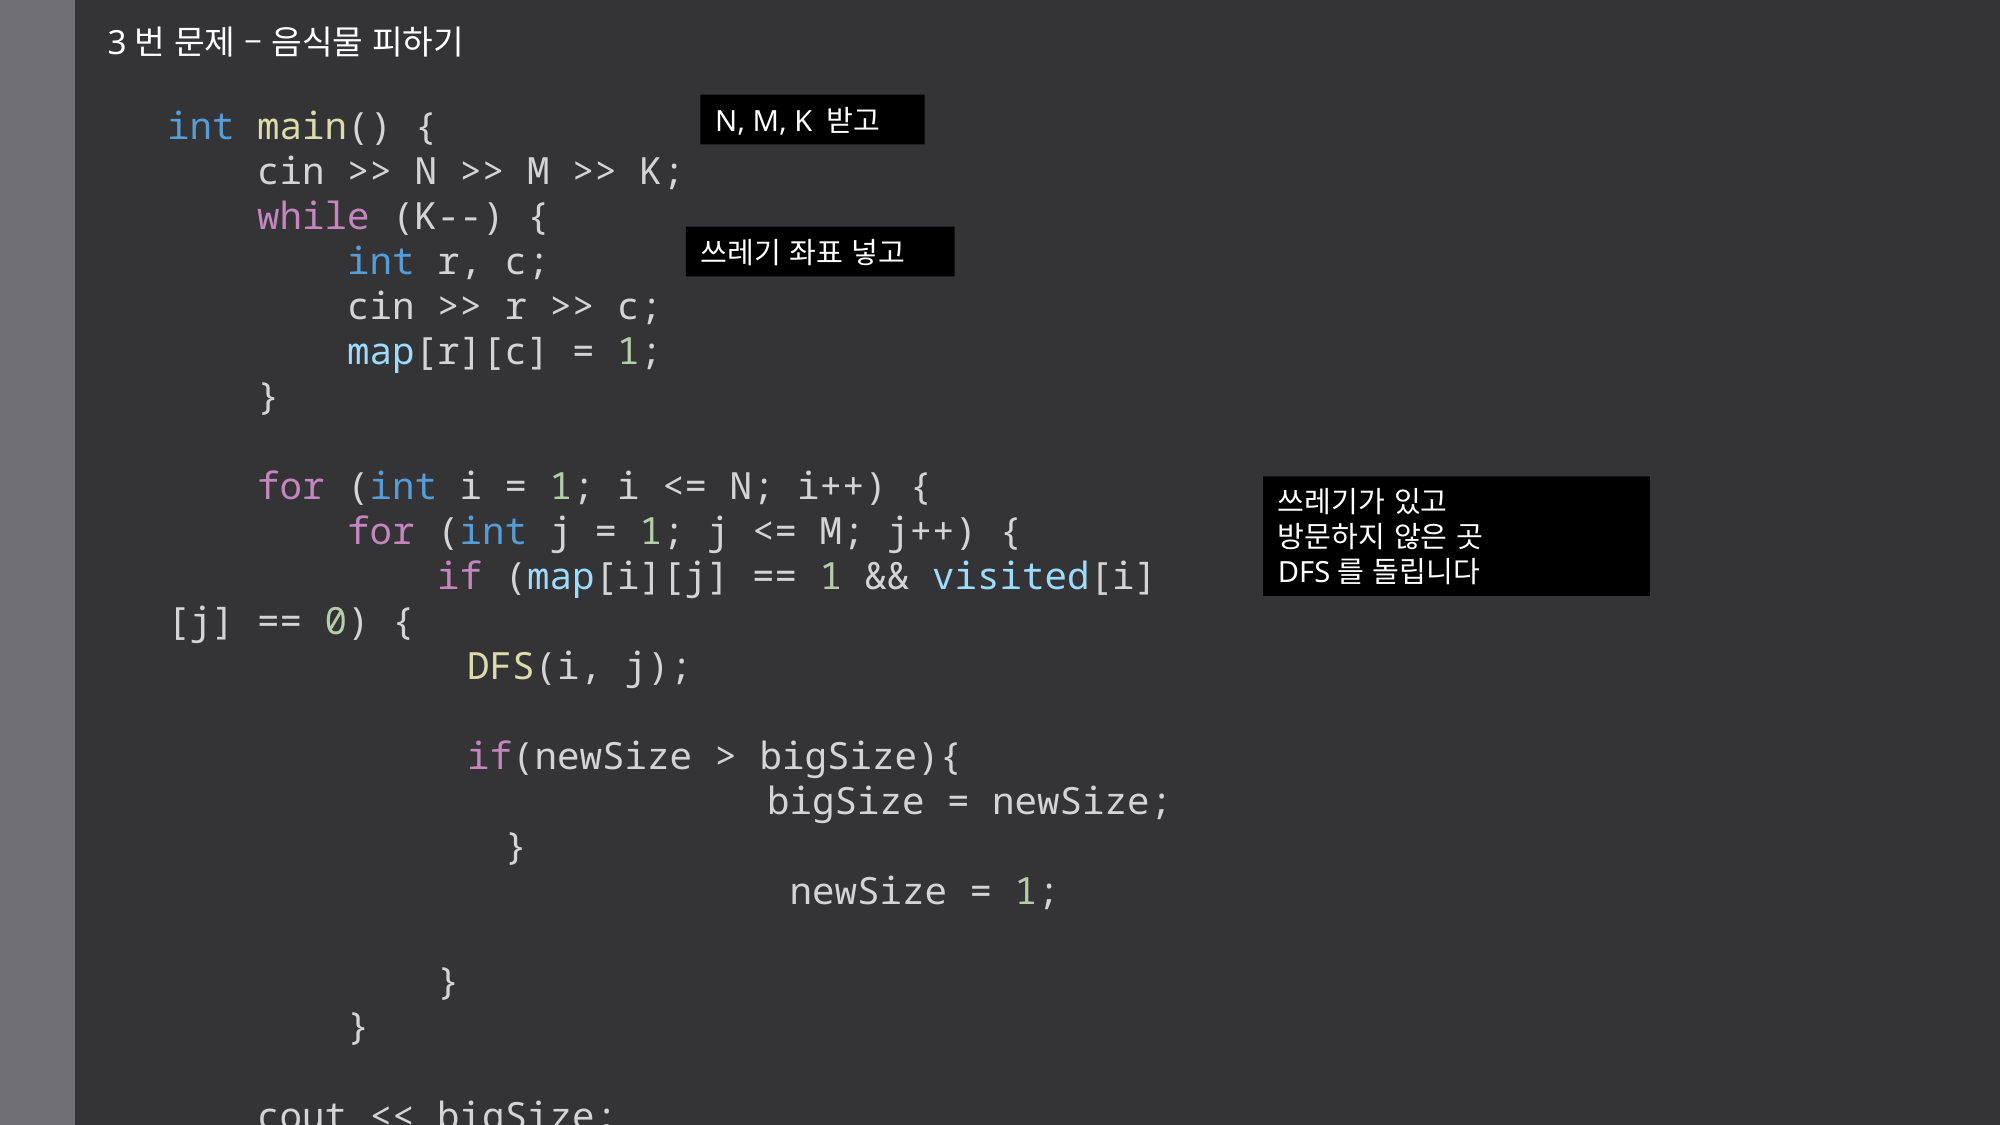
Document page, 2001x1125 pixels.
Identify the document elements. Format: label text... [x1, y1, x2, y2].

text_box int main() { cin >> N >> M >> K; while (K--) { int r, c; cin >> r >> c; map[r][c] = 1; } for (int i = 1; i <= N; i++) { for (int j = 1; j <= M; j++) { if (map[i][j] == 1 && visited[i][j] == 0) { DFS(i, j); if(newSize > bigSize){ bigSize = newSize; } newSize = 1; } } cout << bigSize; } [152, 94, 1337, 1125]
text_box 쓰레기가 있고 방문하지 않은 곳 DFS를 돌립니다 [1263, 476, 1650, 596]
text_box 3번 문제 – 음식물 피하기 [92, 13, 596, 69]
text_box N, M, K 받고 [700, 94, 925, 145]
text_box 쓰레기 좌표 넣고 [685, 226, 955, 277]
